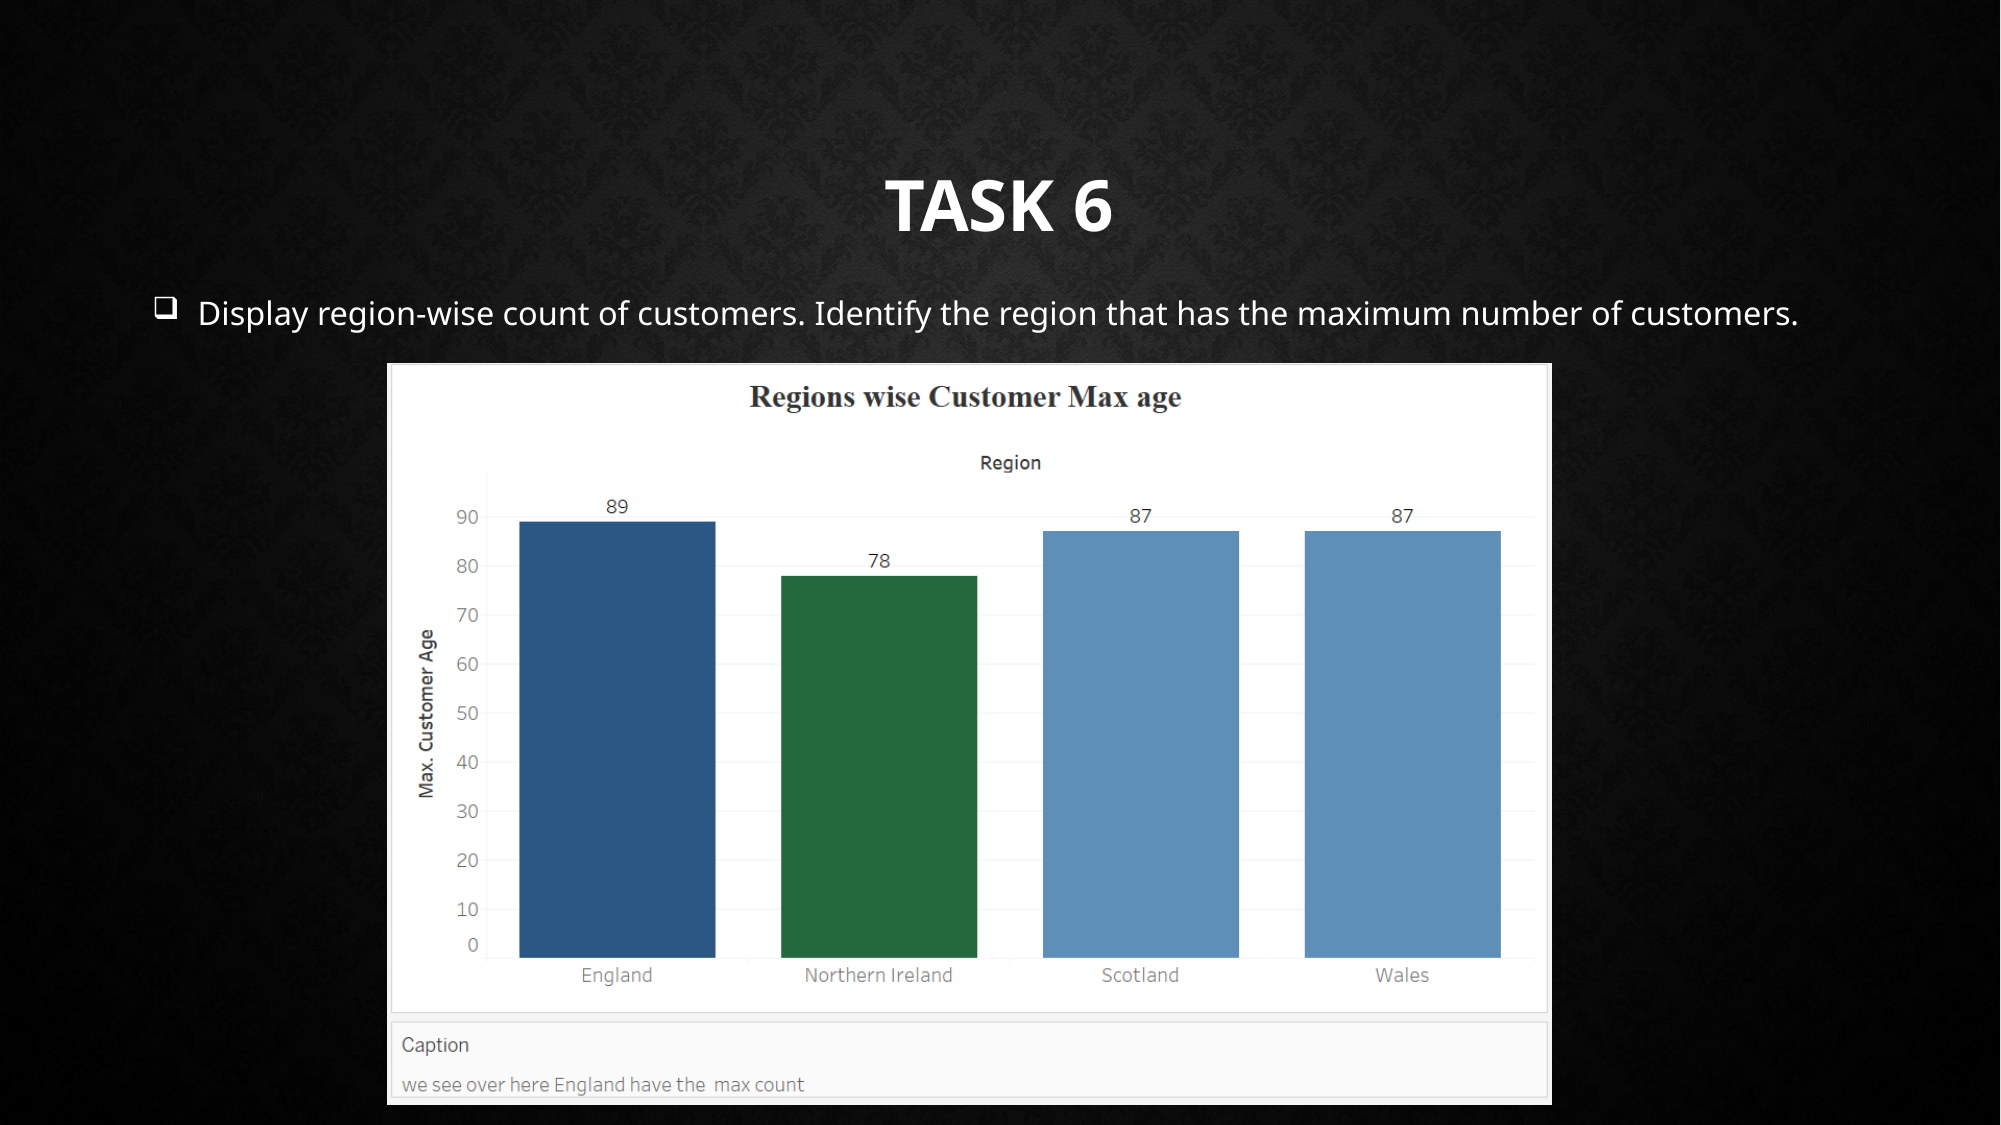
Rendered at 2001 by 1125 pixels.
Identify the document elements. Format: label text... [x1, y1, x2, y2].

list Display region-wise count of customers. Identify the region that has the maximum number of customers. [137, 277, 1863, 352]
title Task 6 [149, 99, 1849, 277]
picture [387, 363, 1552, 1105]
